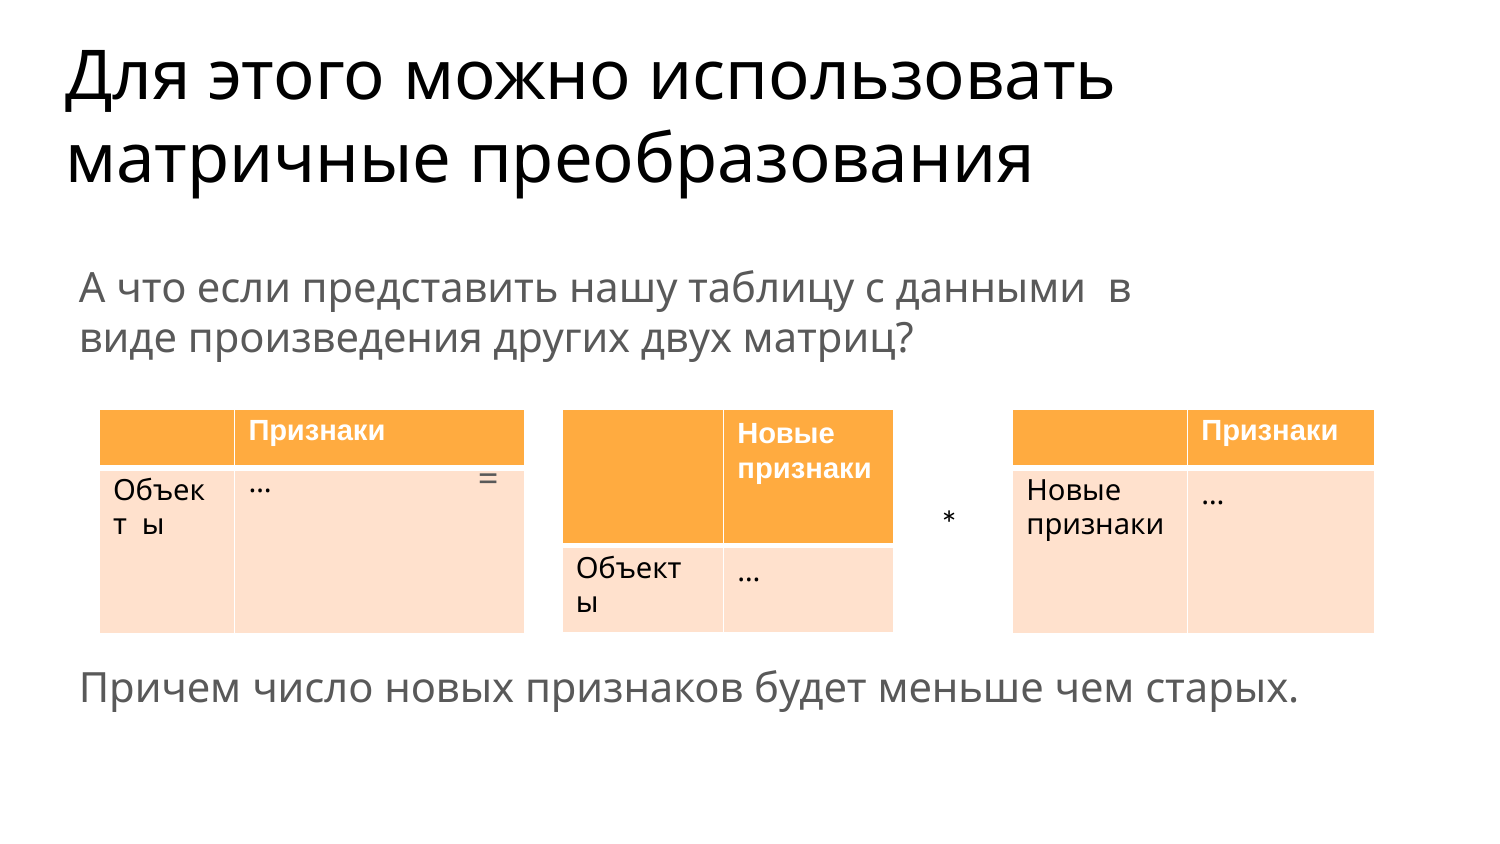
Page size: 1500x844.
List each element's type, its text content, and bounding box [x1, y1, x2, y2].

title Для этого можно использовать матричные преобразования [63, 29, 1412, 197]
table_cell Объект ы [100, 471, 234, 633]
table_header [1013, 410, 1187, 465]
text_box * [925, 492, 974, 552]
table_cell Новые признаки [1013, 471, 1187, 633]
table_cell … [724, 548, 893, 632]
table_header Новые признаки [724, 410, 893, 543]
table_header [100, 410, 234, 465]
text_box Причем число новых признаков будет меньше чем старых. [76, 658, 1366, 711]
table_header [563, 410, 723, 543]
table_header Признаки [235, 410, 524, 465]
text_box А что если представить нашу таблицу с данными в виде произведения других двух матриц? [76, 259, 1152, 362]
table_cell … = [235, 471, 524, 633]
table_cell Объекты [563, 548, 723, 632]
table_cell … [1188, 471, 1374, 633]
table_header Признаки [1188, 410, 1374, 465]
